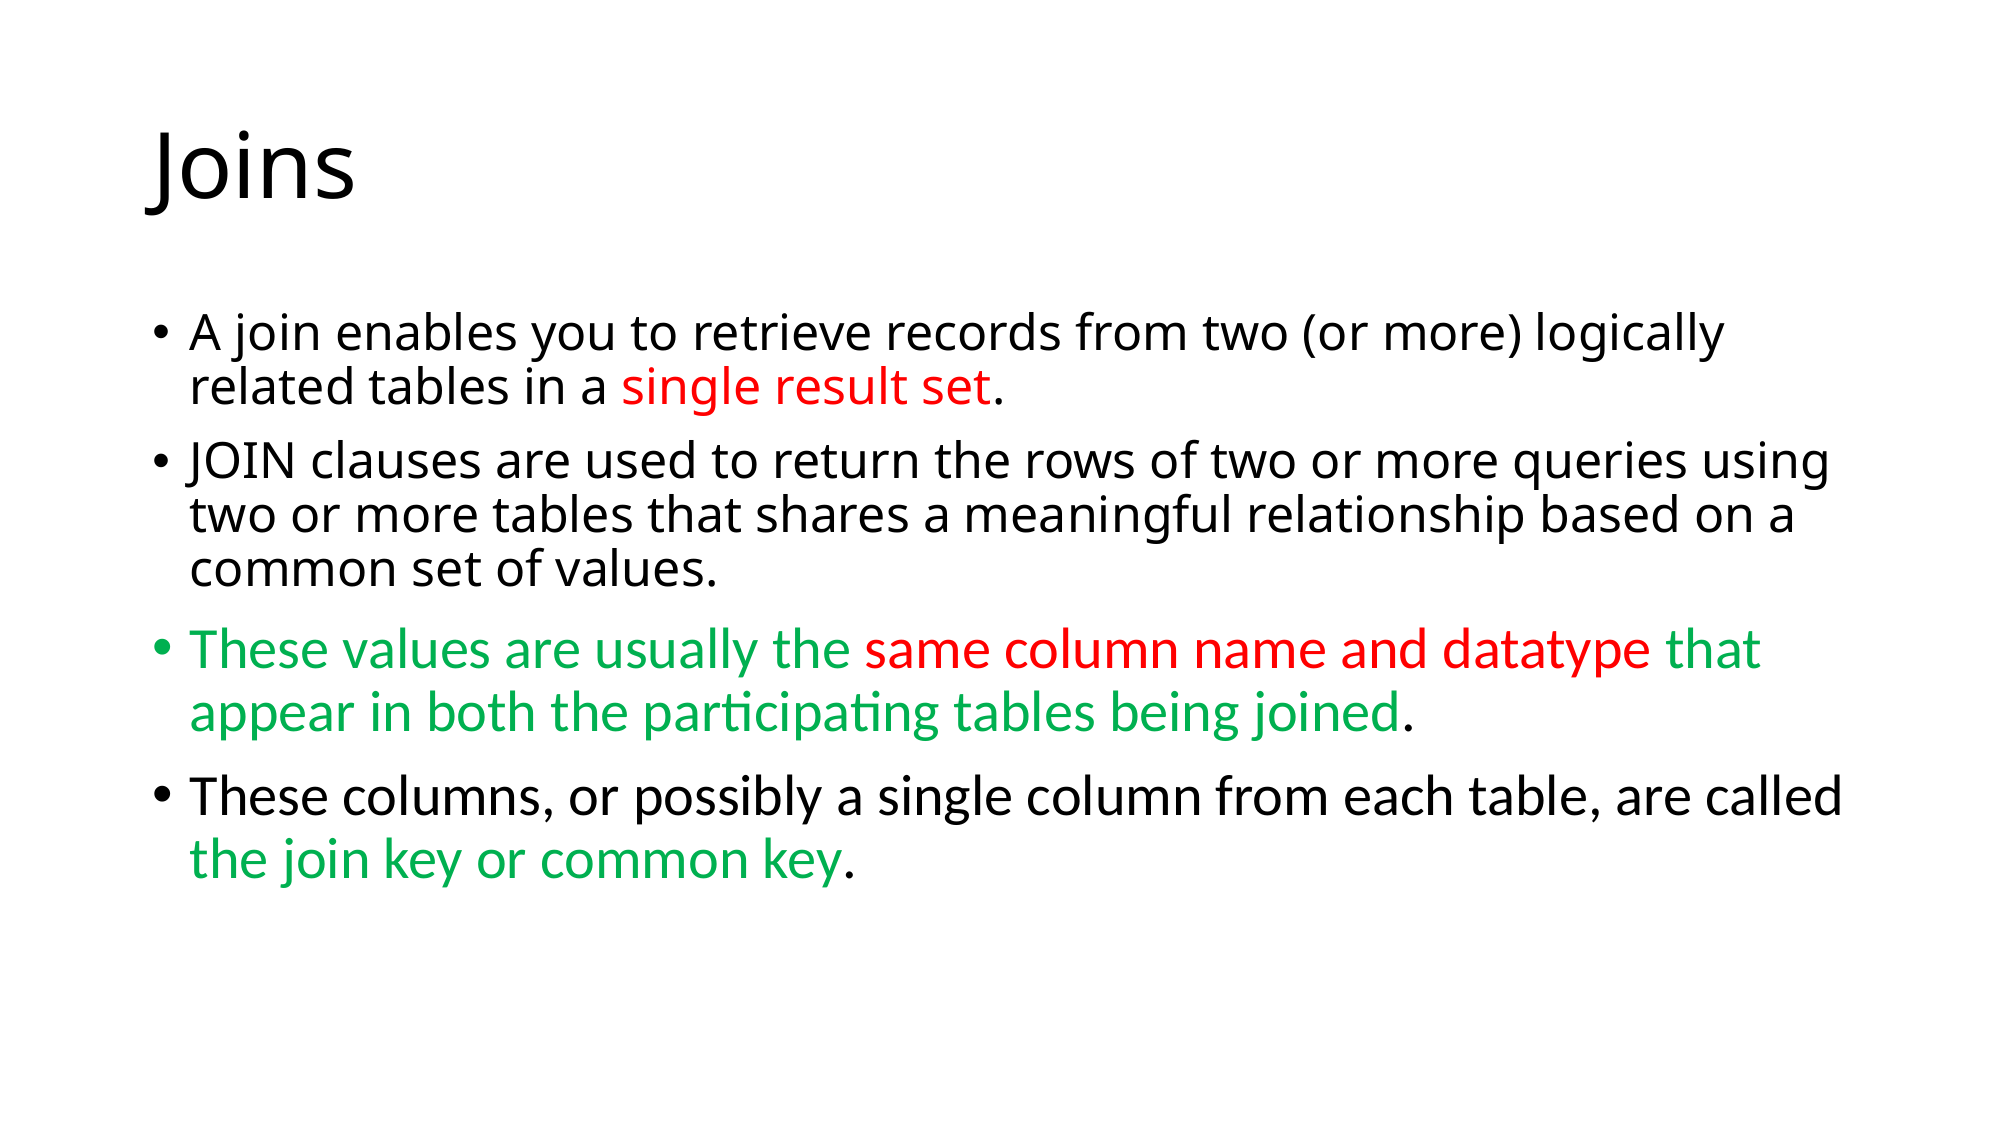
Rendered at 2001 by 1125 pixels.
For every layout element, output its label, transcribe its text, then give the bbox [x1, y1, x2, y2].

list A join enables you to retrieve records from two (or more) logically related tables in a single result set. JOIN clauses are used to return the rows of two or more queries using two or more tables that shares a meaningful relationship based on a common set of values. These values are usually the same column name and datatype that appear in both the participating tables being joined. These columns, or possibly a single column from each table, are called the join key or common key. [137, 299, 1863, 1014]
title Joins [137, 59, 1863, 278]
